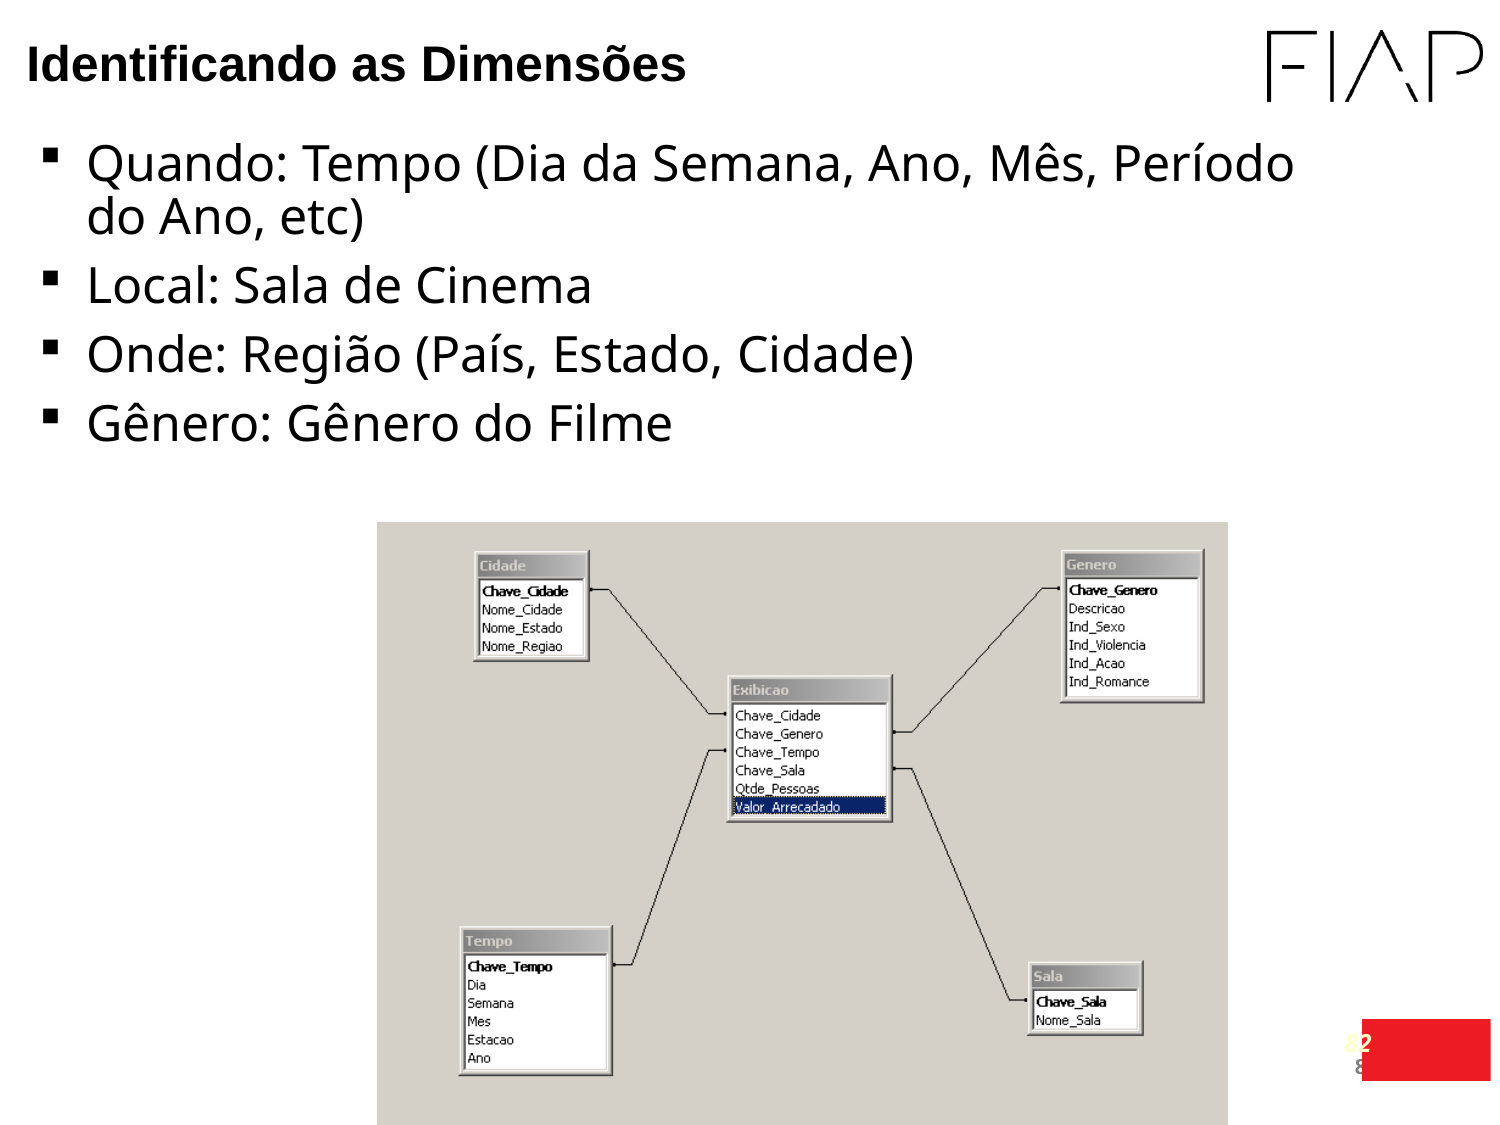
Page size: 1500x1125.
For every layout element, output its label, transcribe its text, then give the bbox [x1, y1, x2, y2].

picture [1362, 30, 1483, 102]
picture [377, 522, 1228, 1125]
picture [1362, 1019, 1491, 1081]
title Identificando as Dimensões [11, 30, 1362, 108]
list Quando: Tempo (Dia da Semana, Ano, Mês, Período do Ano, etc) Local: Sala de Cinema Onde: Região (País, Estado, Cidade) Gênero: Gênero do Filme [24, 130, 1375, 873]
